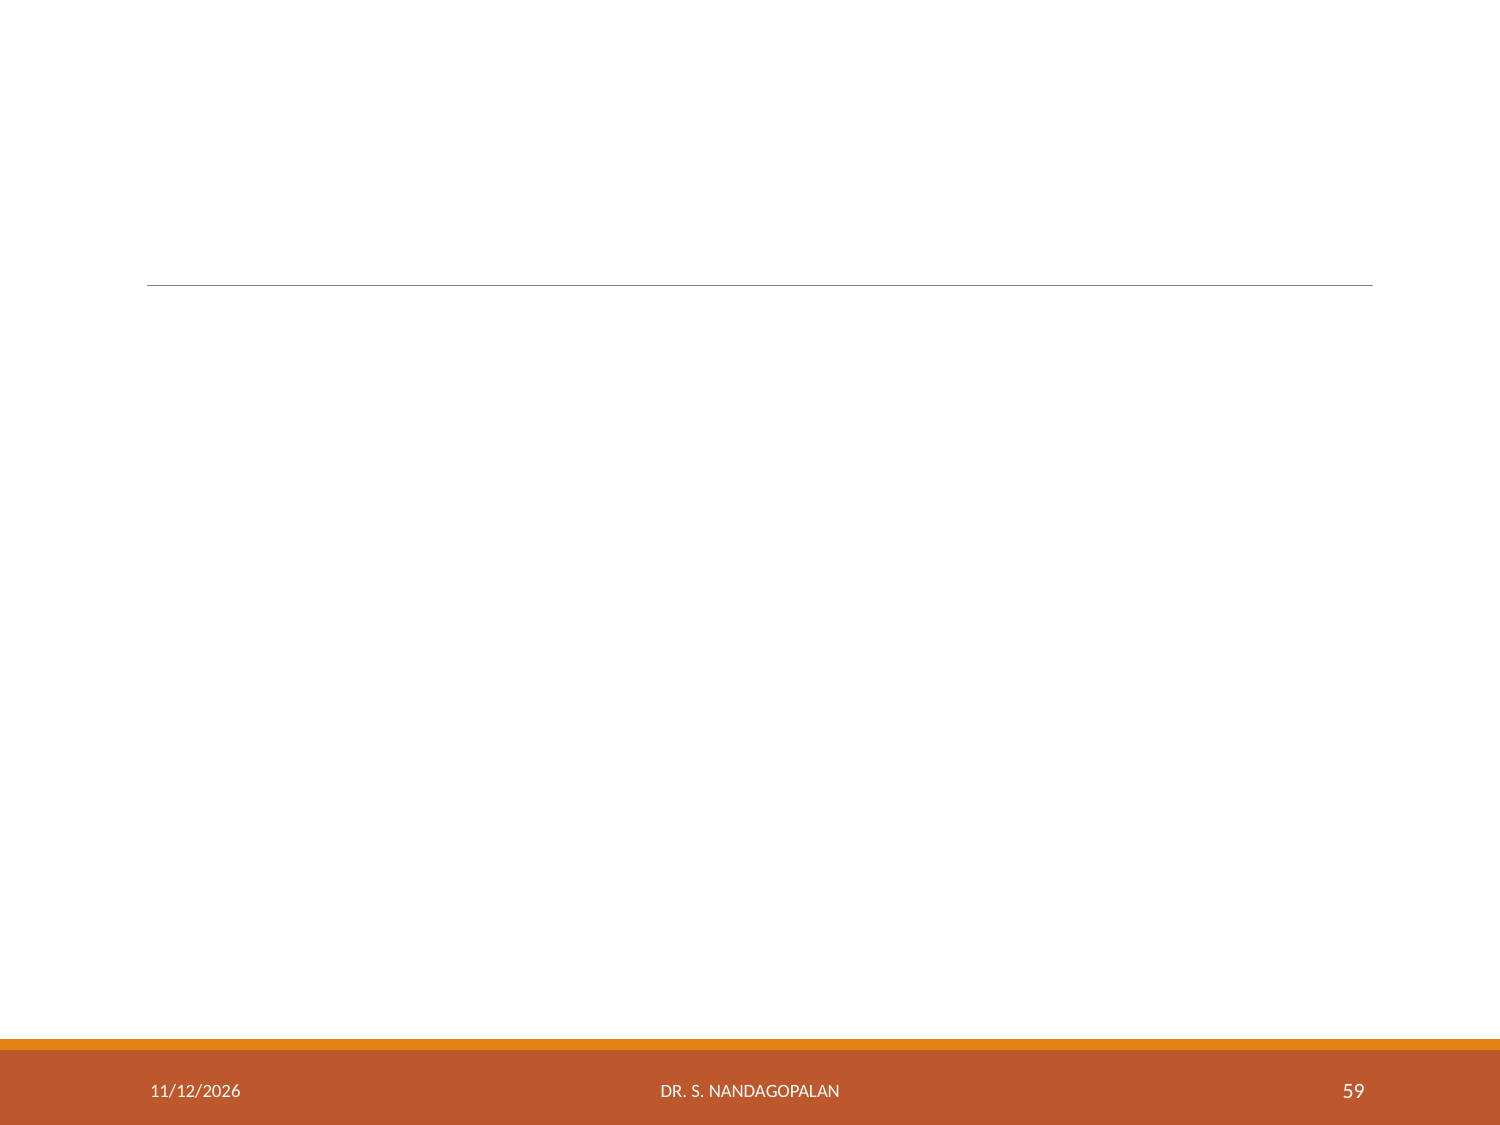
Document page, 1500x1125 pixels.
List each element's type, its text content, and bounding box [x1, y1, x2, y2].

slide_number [135, 1059, 440, 1120]
footer Dr. S. Nandagopalan [453, 1059, 1047, 1120]
slide_number 59 [1218, 1059, 1380, 1120]
